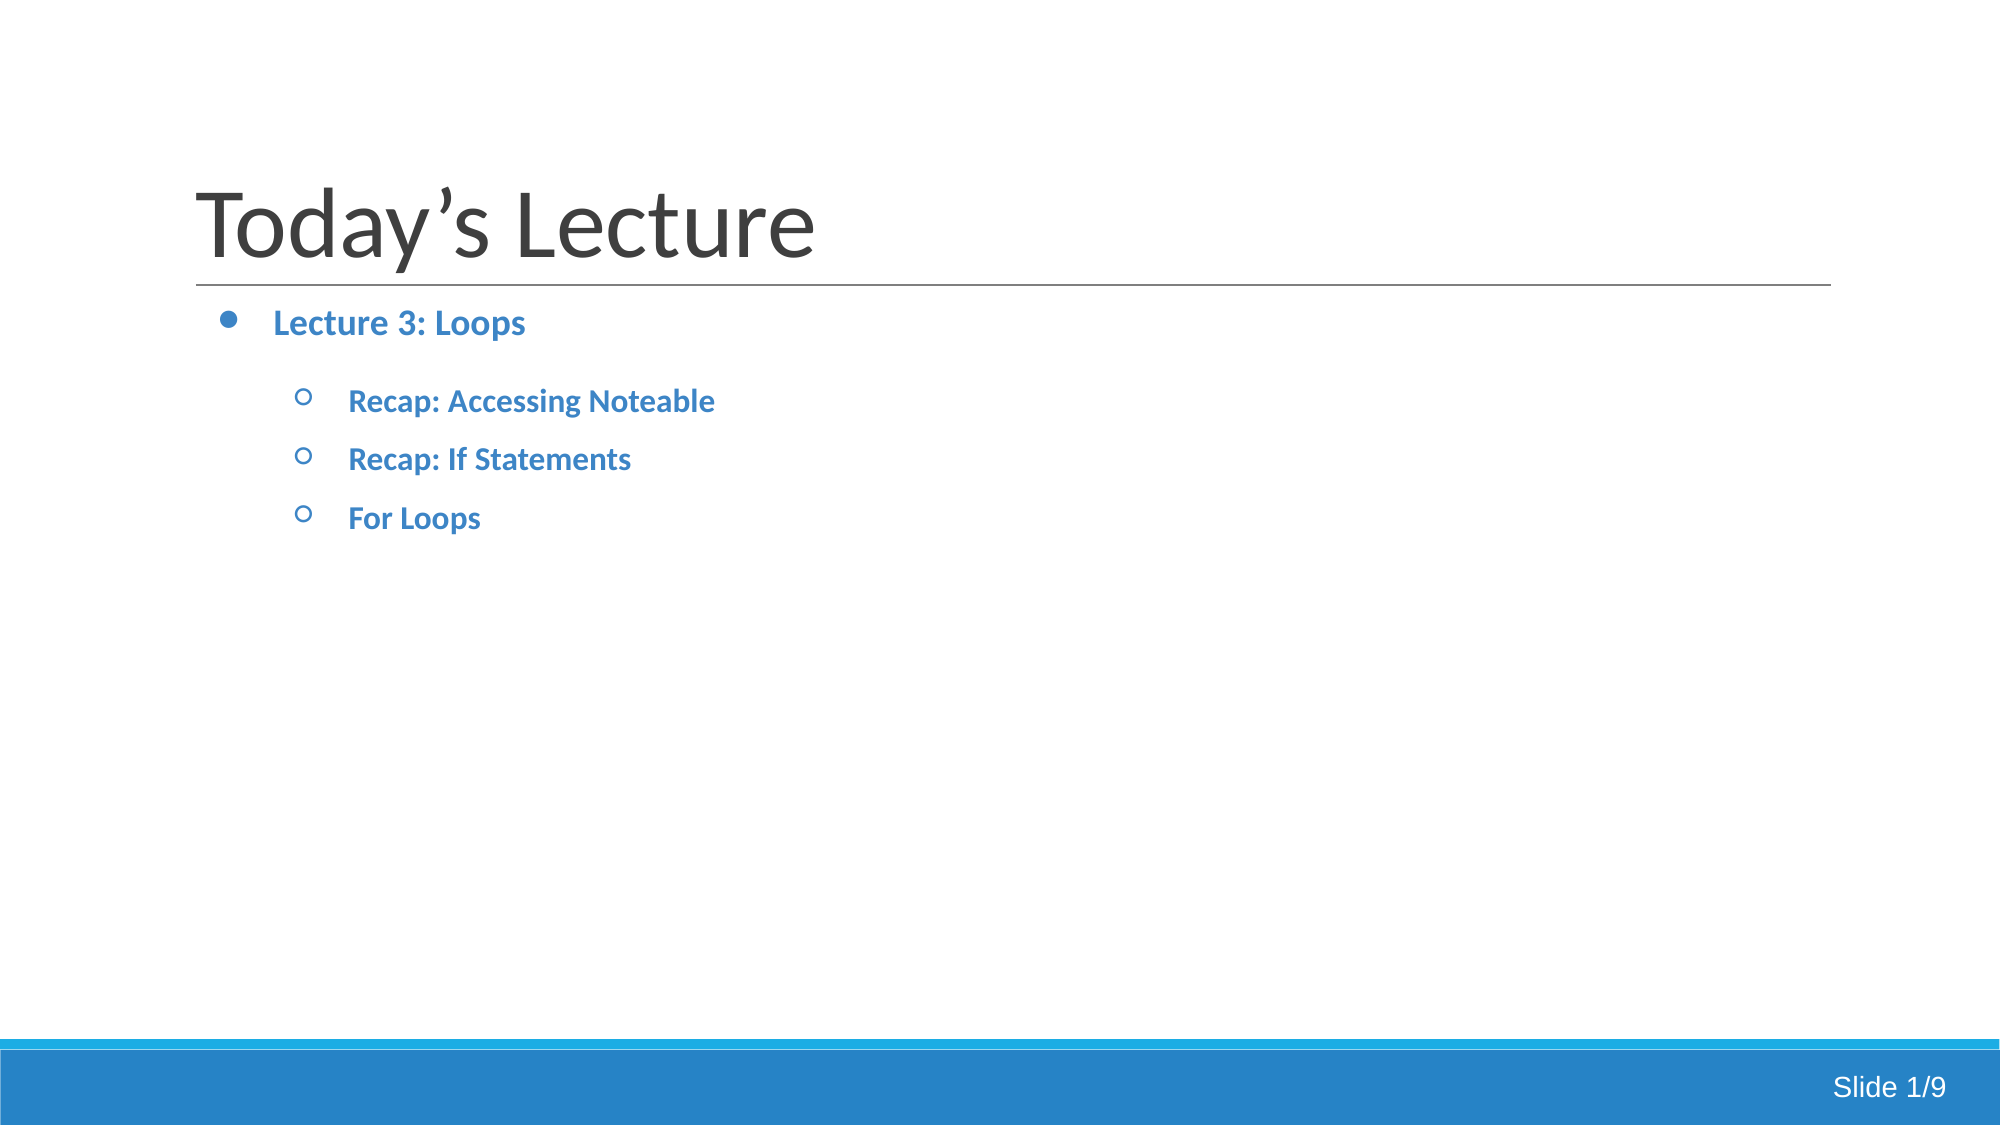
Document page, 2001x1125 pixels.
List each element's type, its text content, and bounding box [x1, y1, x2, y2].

text_box Lecture 3: Loops Recap: Accessing Noteable Recap: If Statements For Loops [198, 295, 1830, 856]
text_box Slide 1/9 [1817, 1053, 2000, 1125]
title Today’s Lecture [180, 47, 1830, 285]
